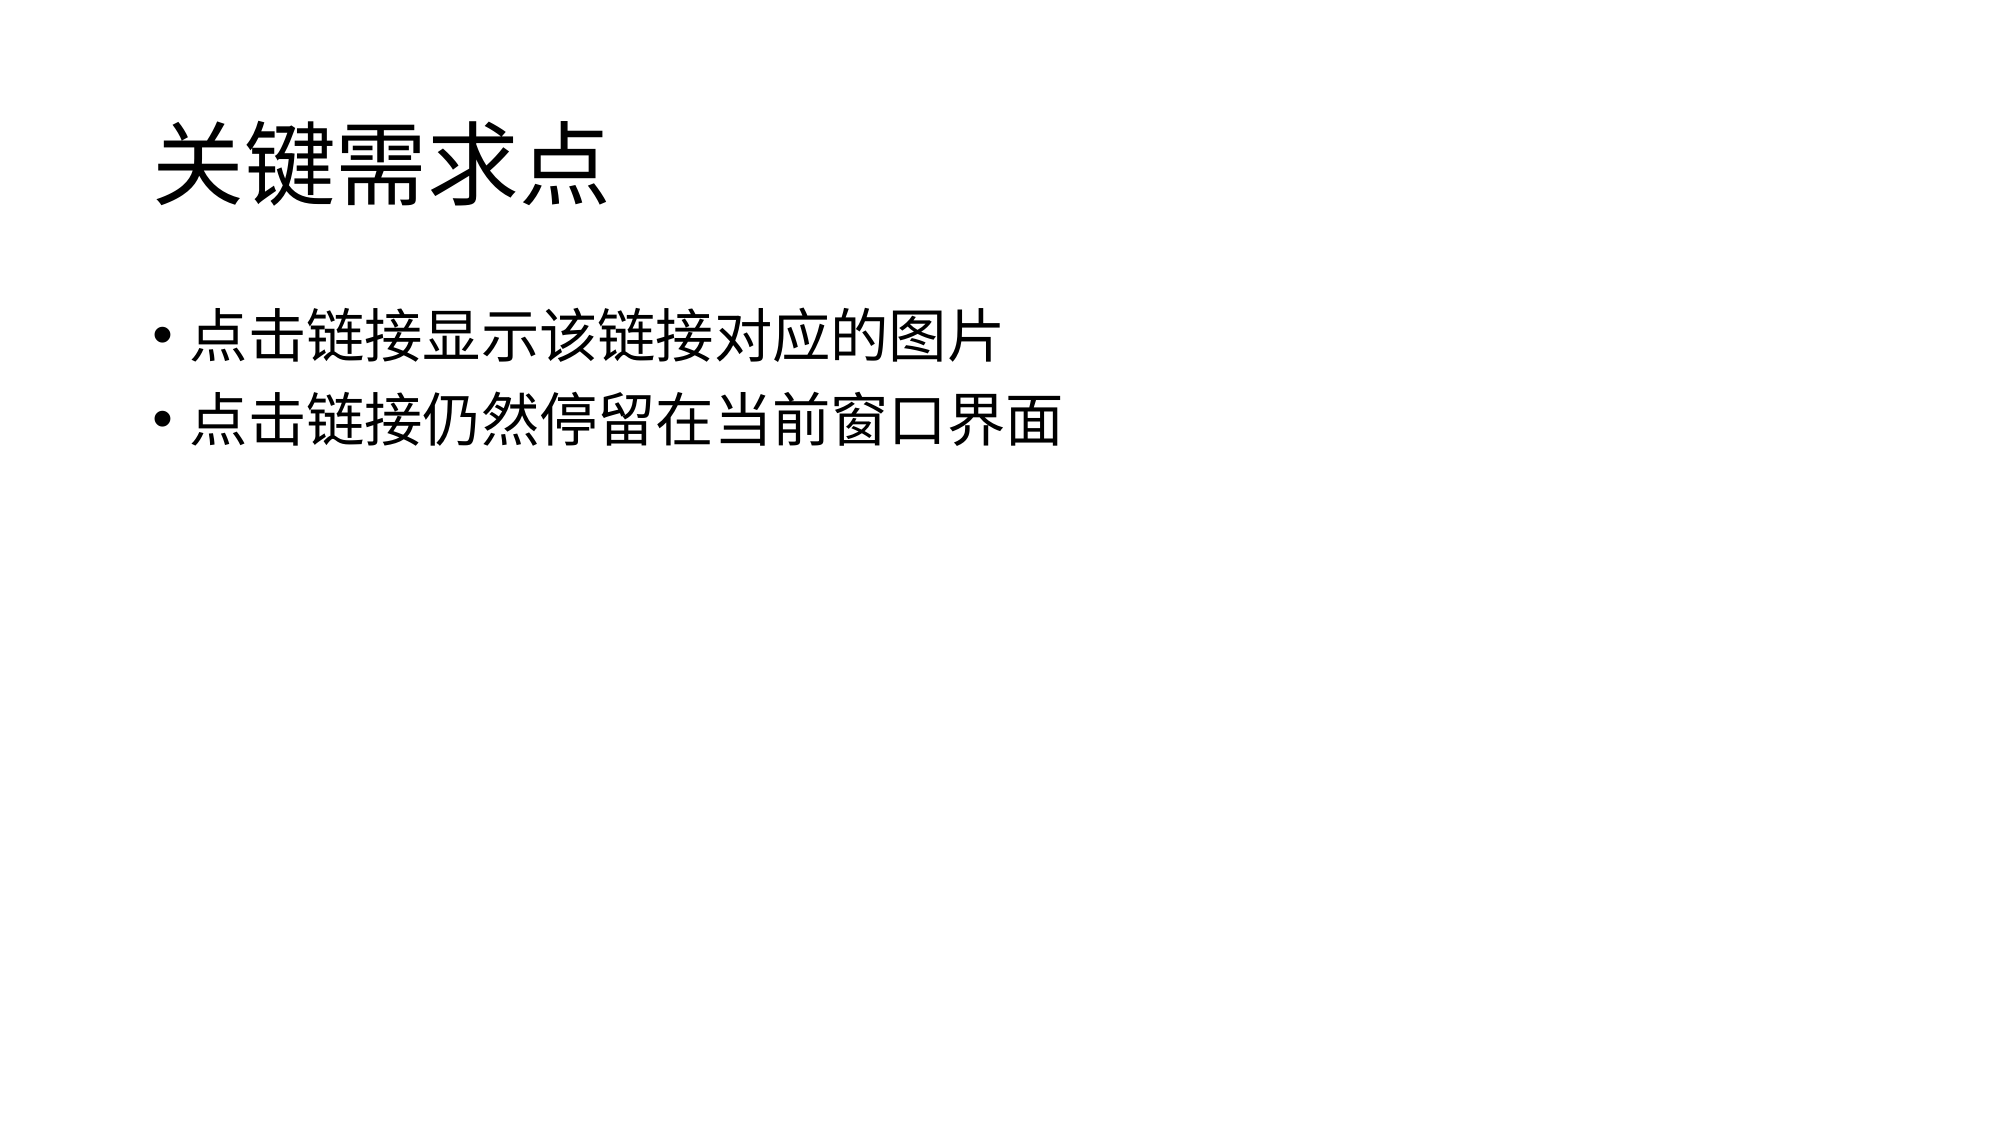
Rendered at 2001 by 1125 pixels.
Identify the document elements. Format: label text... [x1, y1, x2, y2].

list 点击链接显示该链接对应的图片 点击链接仍然停留在当前窗口界面 [137, 299, 1863, 1014]
title 关键需求点 [137, 59, 1863, 278]
